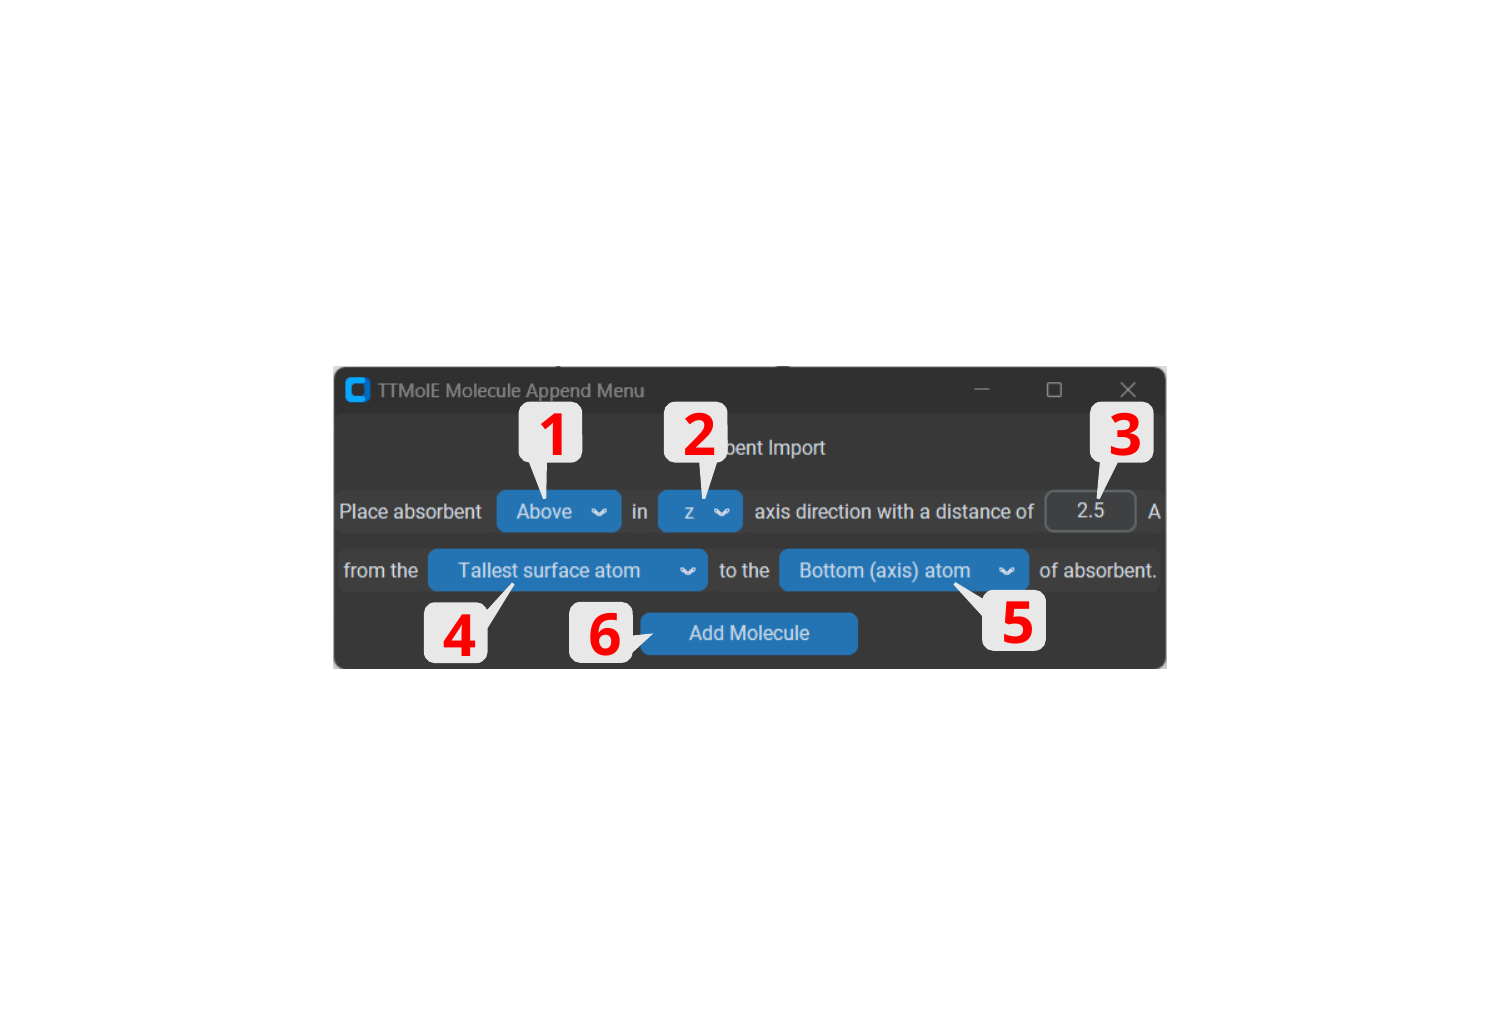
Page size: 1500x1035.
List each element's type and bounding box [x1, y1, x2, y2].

picture [332, 365, 1168, 670]
